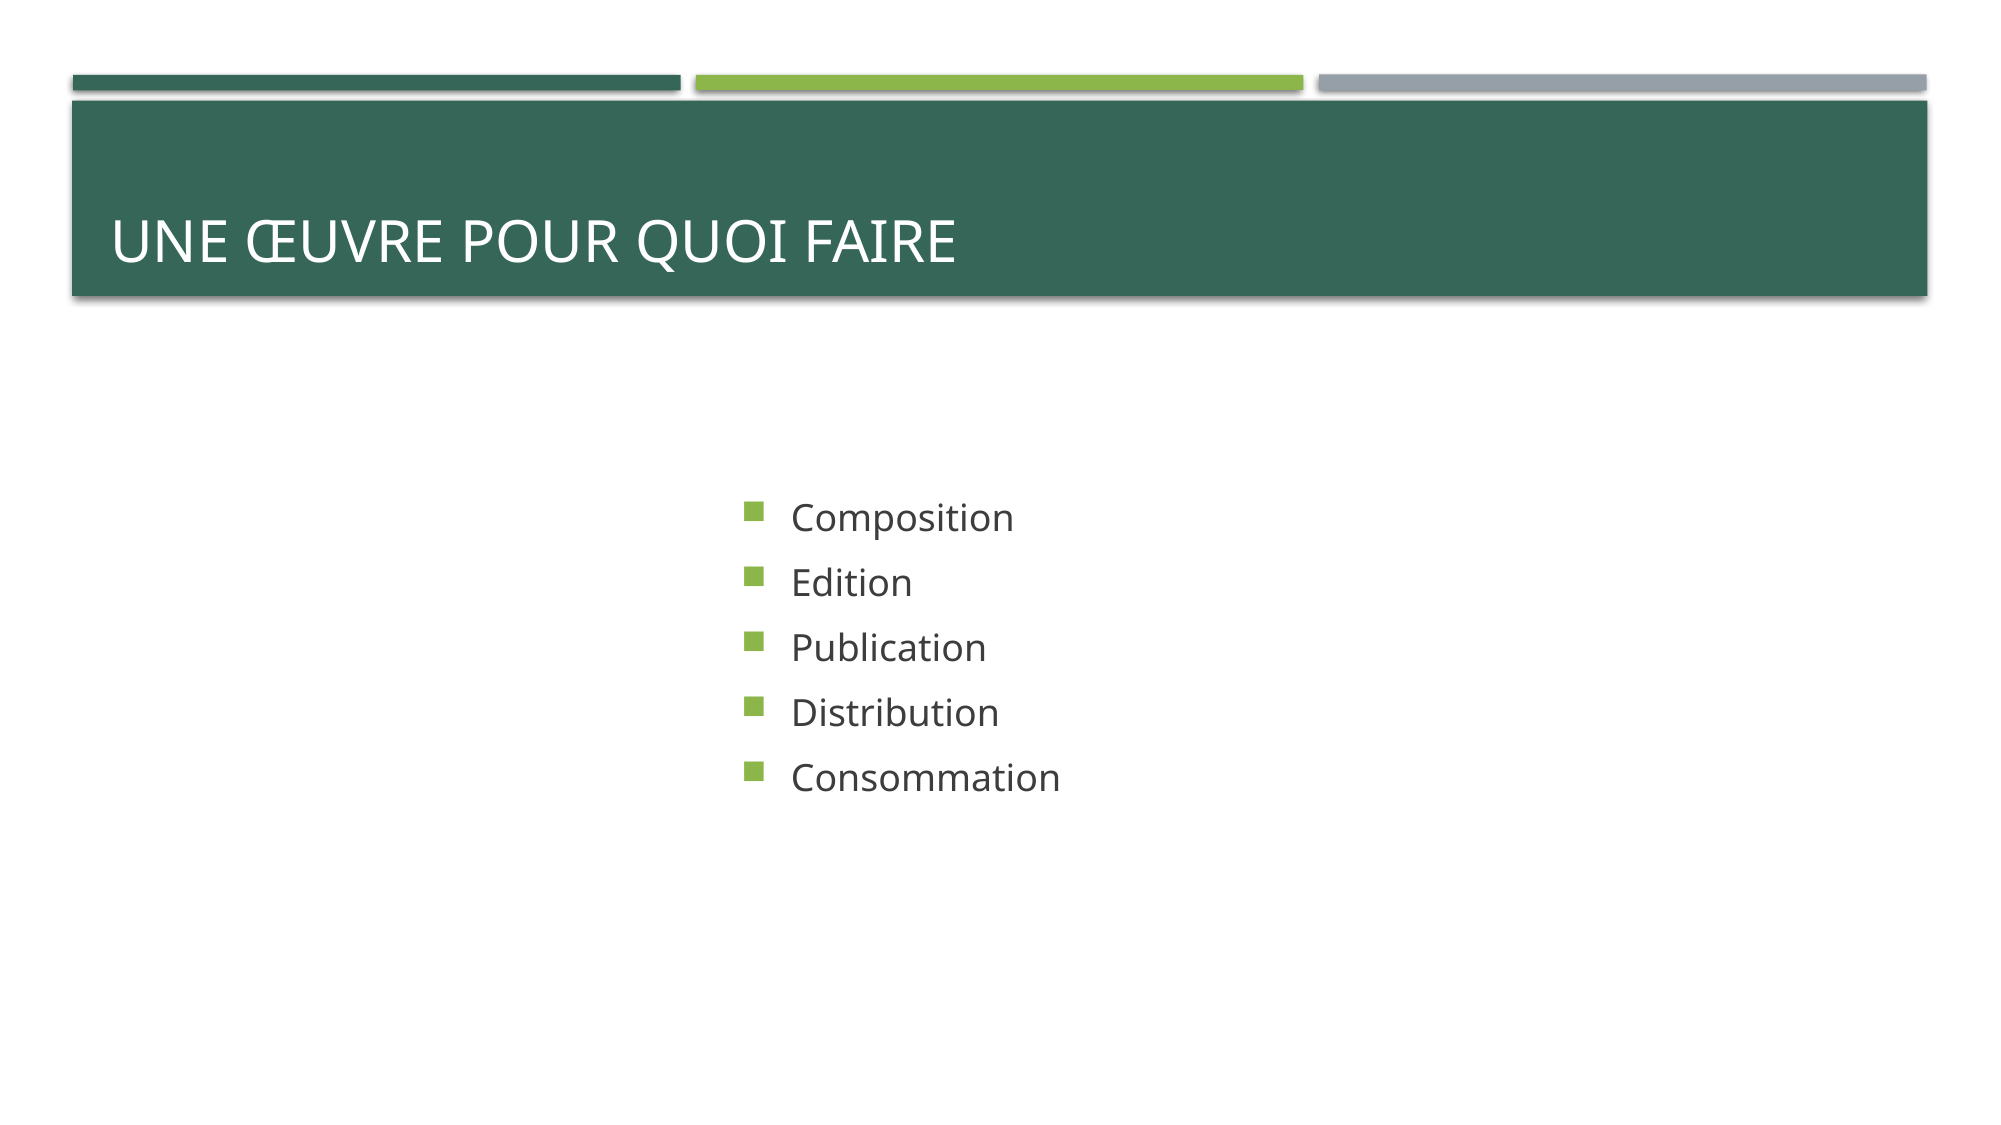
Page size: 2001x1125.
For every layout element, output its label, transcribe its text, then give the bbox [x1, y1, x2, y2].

title Une œuvre pour quoi faire [95, 115, 1905, 282]
list Composition Edition Publication Distribution Consommation [725, 376, 1275, 981]
